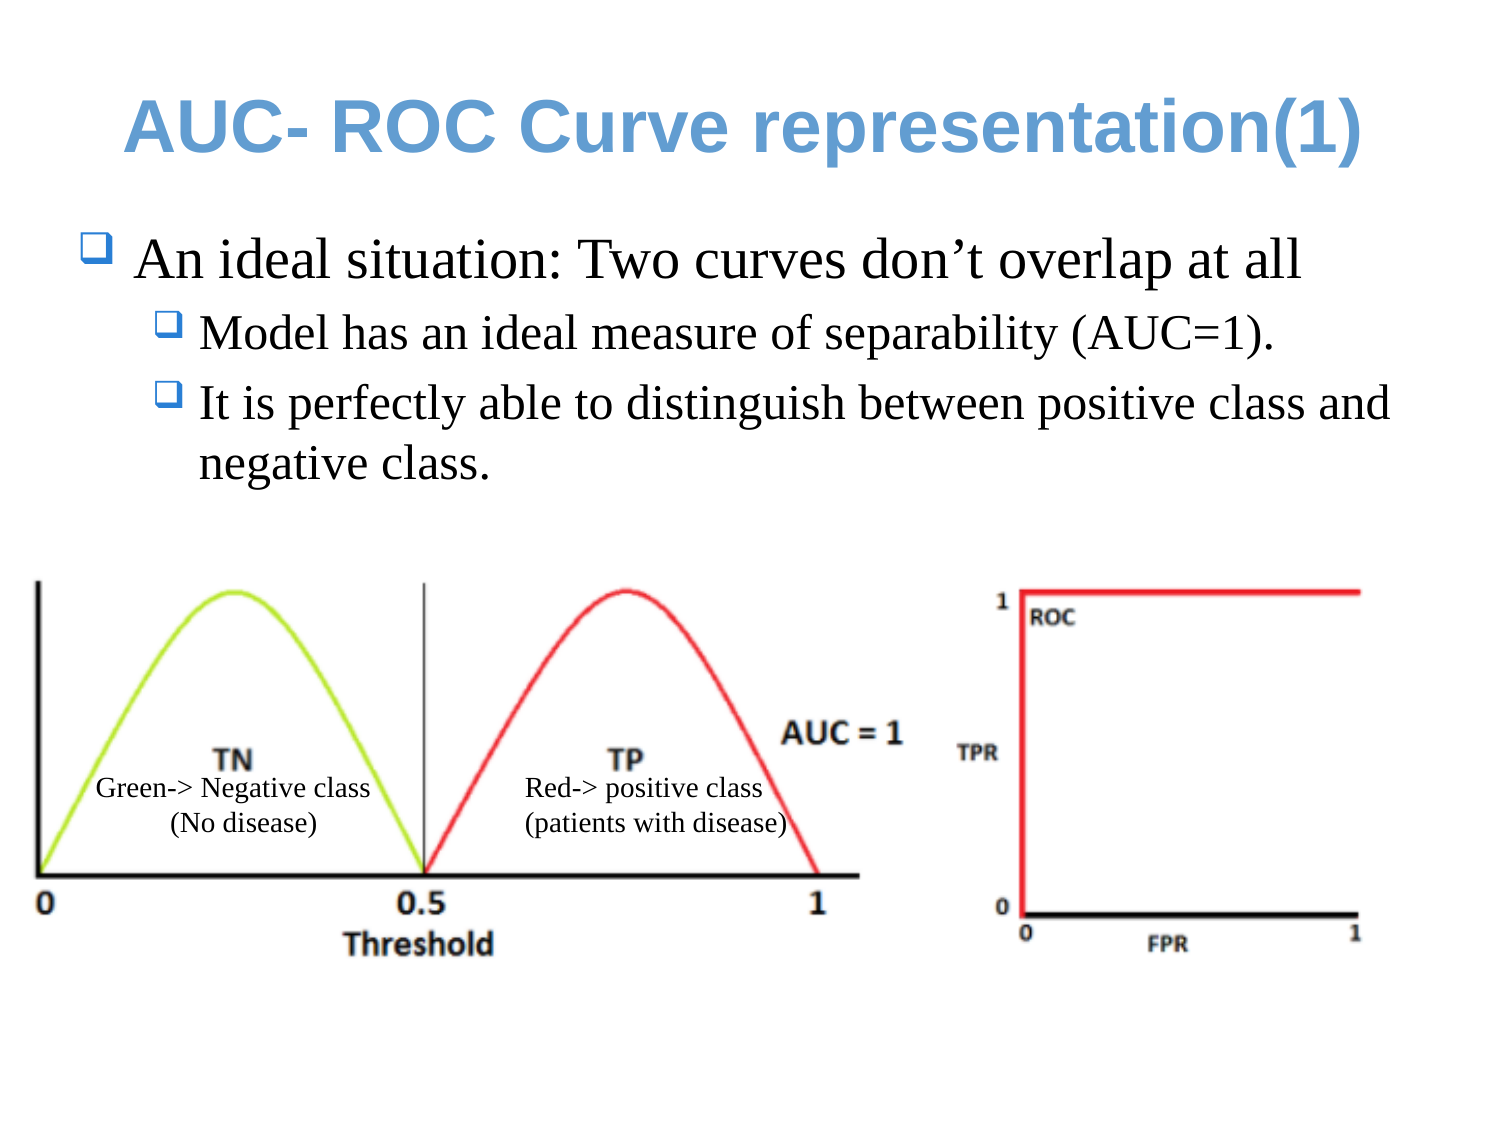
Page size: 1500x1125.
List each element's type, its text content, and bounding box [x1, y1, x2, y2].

list An ideal situation: Two curves don’t overlap at all Model has an ideal measure of separability (AUC=1). It is perfectly able to distinguish between positive class and negative class. [62, 212, 1425, 1002]
picture [951, 567, 1388, 969]
title AUC- ROC Curve representation(1) [62, 37, 1425, 175]
picture [24, 567, 914, 967]
